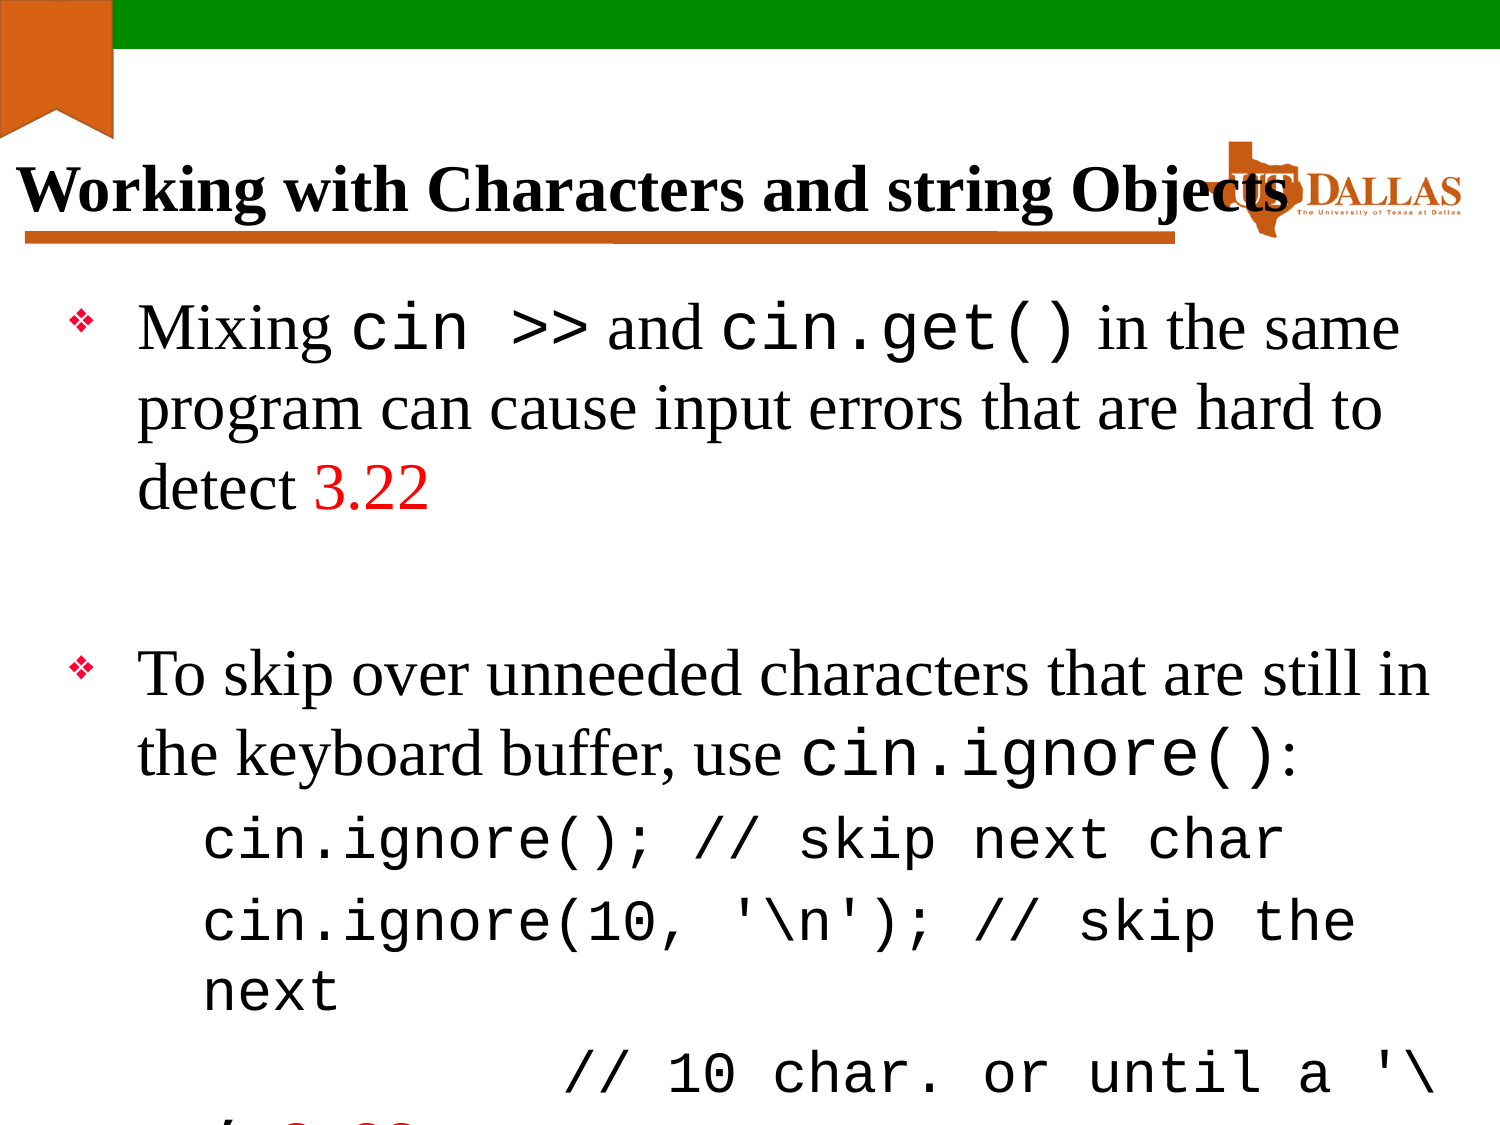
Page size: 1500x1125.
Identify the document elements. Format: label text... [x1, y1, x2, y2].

list Mixing cin >> and cin.get() in the same program can cause input errors that are hard to detect 3.22 To skip over unneeded characters that are still in the keyboard buffer, use cin.ignore(): cin.ignore(); // skip next char cin.ignore(10, '\n'); // skip the next // 10 char. or until a '\n’ 3.23 [37, 275, 1463, 1088]
picture [1350, 141, 1461, 238]
title Working with Characters and string Objects [0, 95, 1350, 275]
